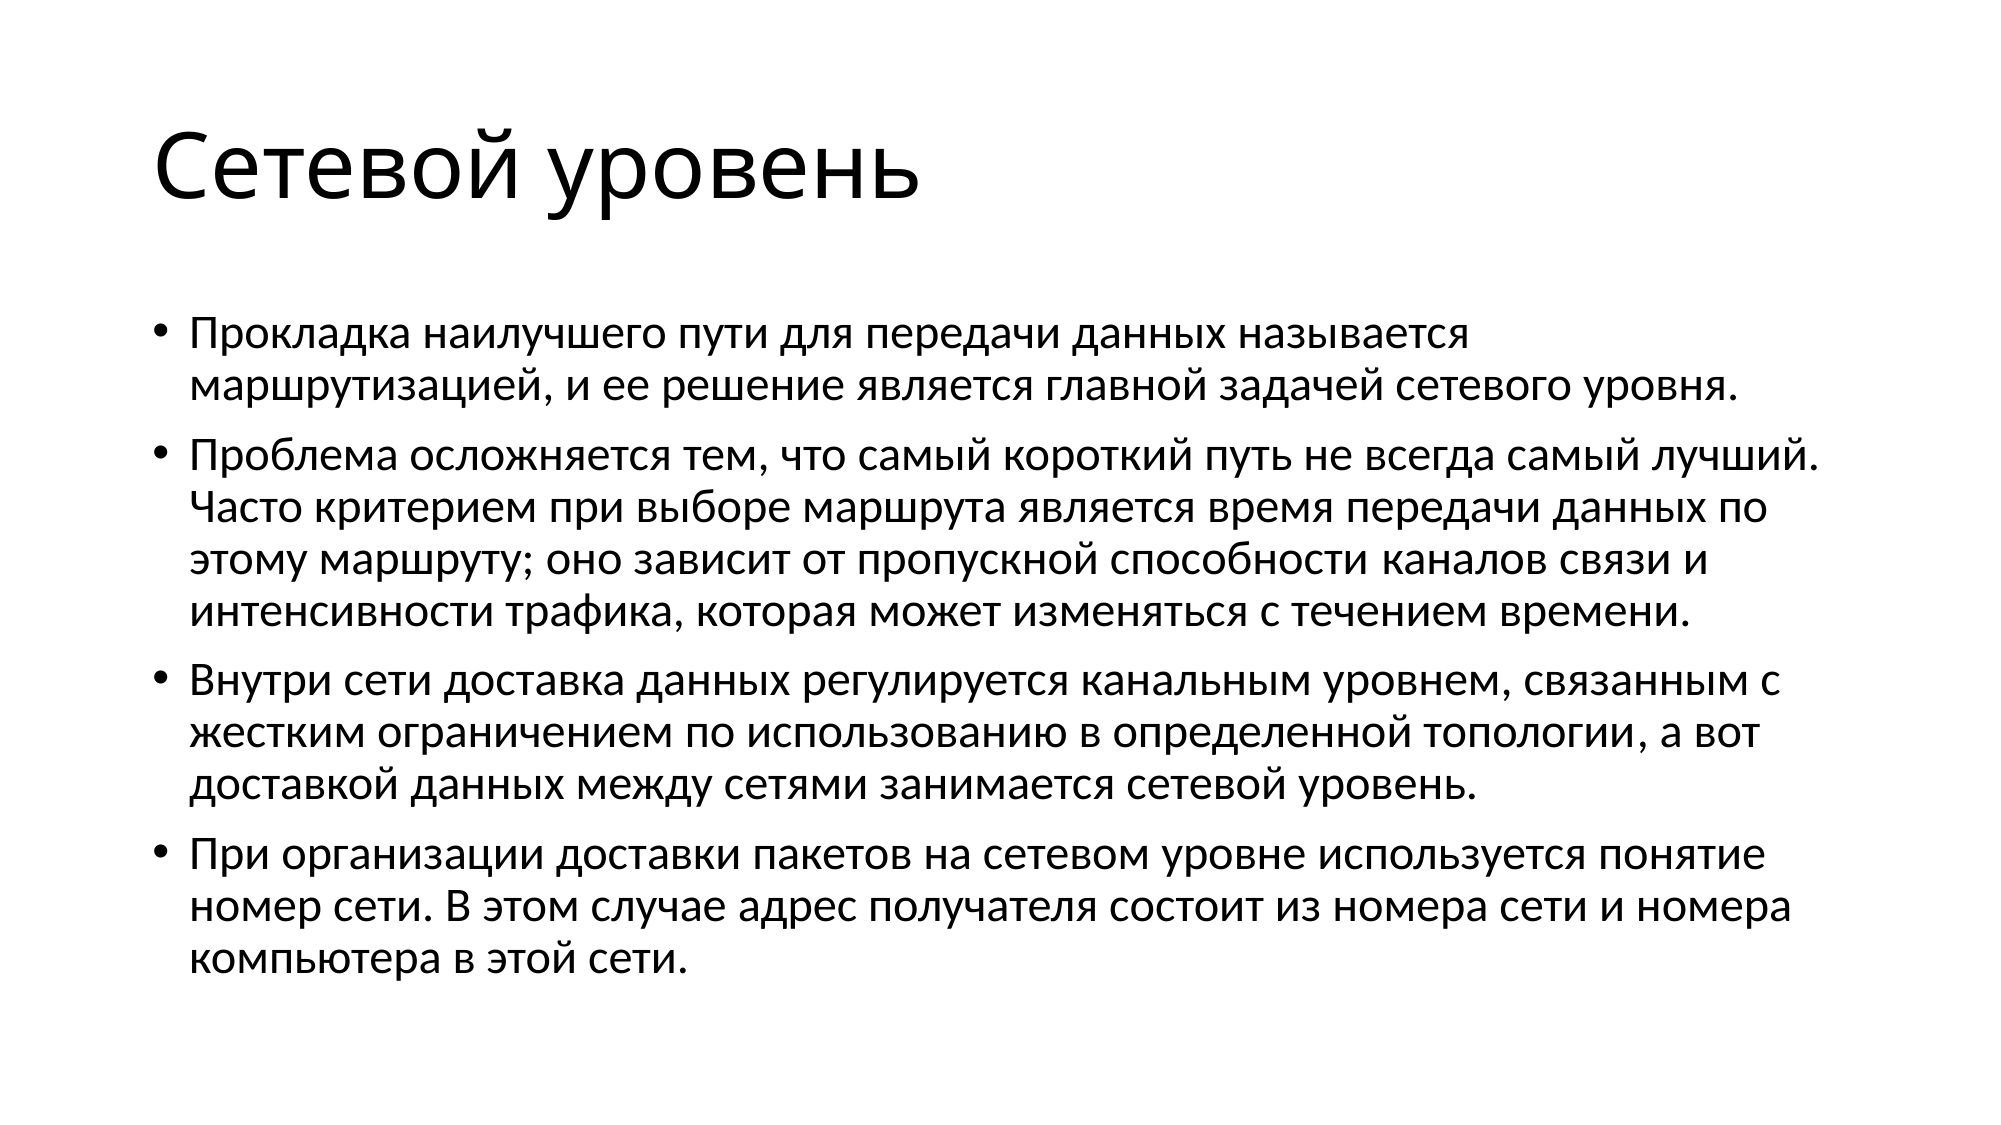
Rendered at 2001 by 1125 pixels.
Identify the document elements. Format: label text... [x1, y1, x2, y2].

list Прокладка наилучшего пути для передачи данных называется маршрутизацией, и ее решение является главной задачей сетевого уровня. Проблема осложняется тем, что самый короткий путь не всегда самый лучший. Часто критерием при выборе маршрута является время передачи данных по этому маршруту; оно зависит от пропускной способности каналов связи и интенсивности трафика, которая может изменяться с течением времени. Внутри сети доставка данных регулируется канальным уровнем, связанным с жестким ограничением по использованию в определенной топологии, а вот доставкой данных между сетями занимается сетевой уровень. При организации доставки пакетов на сетевом уровне используется понятие номер сети. В этом случае адрес получателя состоит из номера сети и номера компьютера в этой сети. [137, 299, 1863, 1014]
title Сетевой уровень [137, 59, 1863, 278]
